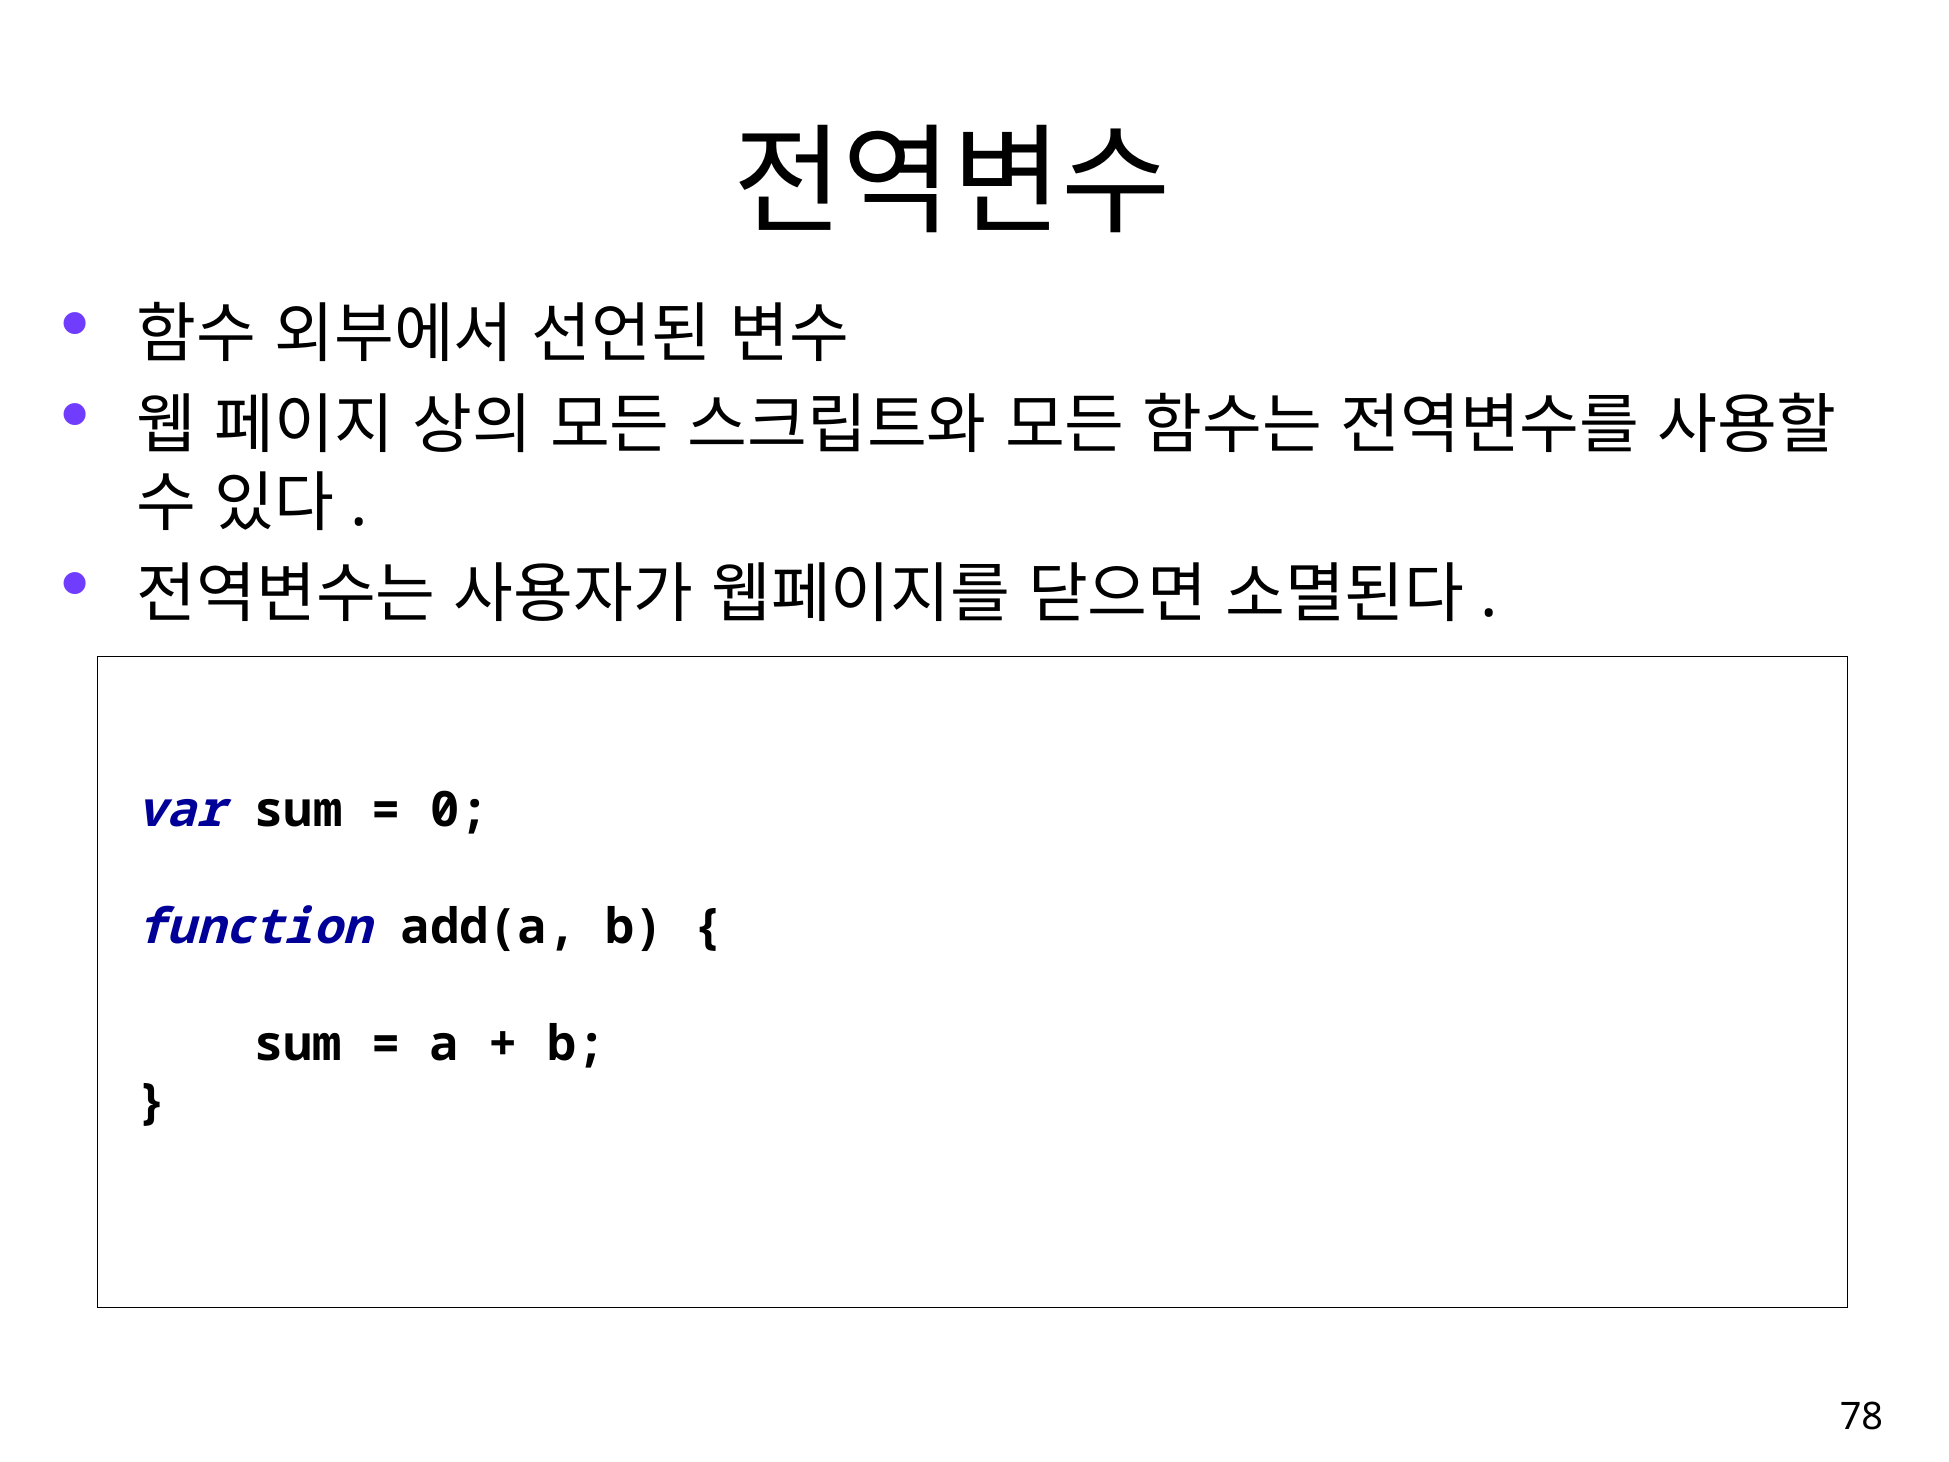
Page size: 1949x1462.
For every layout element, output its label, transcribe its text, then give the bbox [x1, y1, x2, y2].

text_box var sum = 0; function add(a, b) { sum = a + b; } [97, 656, 1848, 1308]
title 전역변수 [156, 92, 1749, 255]
slide_number 78 [1496, 1372, 1899, 1462]
list 함수 외부에서 선언된 변수 웹 페이지 상의 모든 스크립트와 모든 함수는 전역변수를 사용할 수 있다. 전역변수는 사용자가 웹페이지를 닫으면 소멸된다. [48, 284, 1897, 1343]
